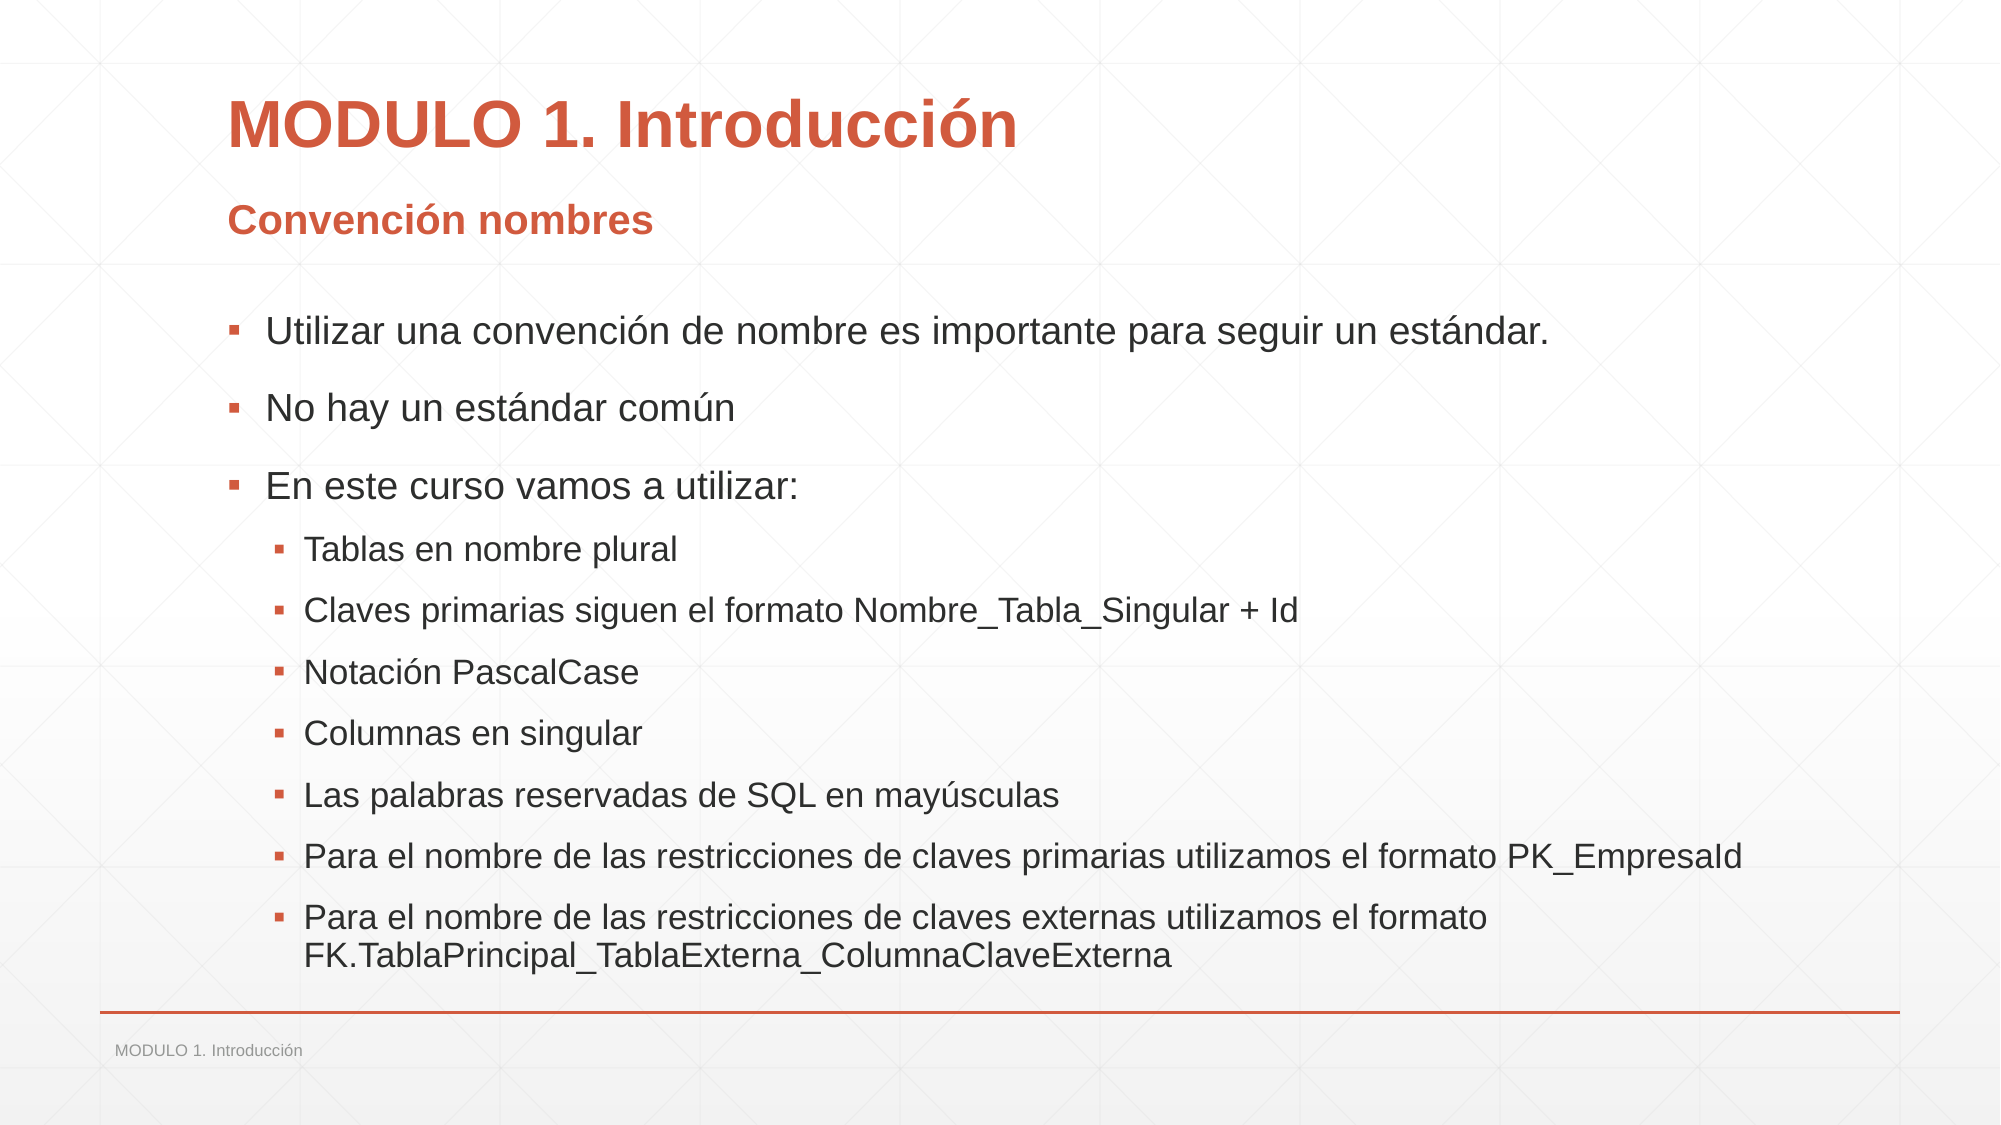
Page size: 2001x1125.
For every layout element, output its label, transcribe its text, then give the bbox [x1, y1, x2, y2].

list Utilizar una convención de nombre es importante para seguir un estándar. No hay un estándar común En este curso vamos a utilizar: Tablas en nombre plural Claves primarias siguen el formato Nombre_Tabla_Singular + Id Notación PascalCase Columnas en singular Las palabras reservadas de SQL en mayúsculas Para el nombre de las restricciones de claves primarias utilizamos el formato PK_EmpresaId Para el nombre de las restricciones de claves externas utilizamos el formato FK.TablaPrincipal_TablaExterna_ColumnaClaveExterna [212, 302, 1788, 988]
text_box Convención nombres [212, 145, 1788, 252]
title MODULO 1. Introducción [212, 63, 1788, 145]
footer MODULO 1. Introducción [99, 1031, 1106, 1069]
